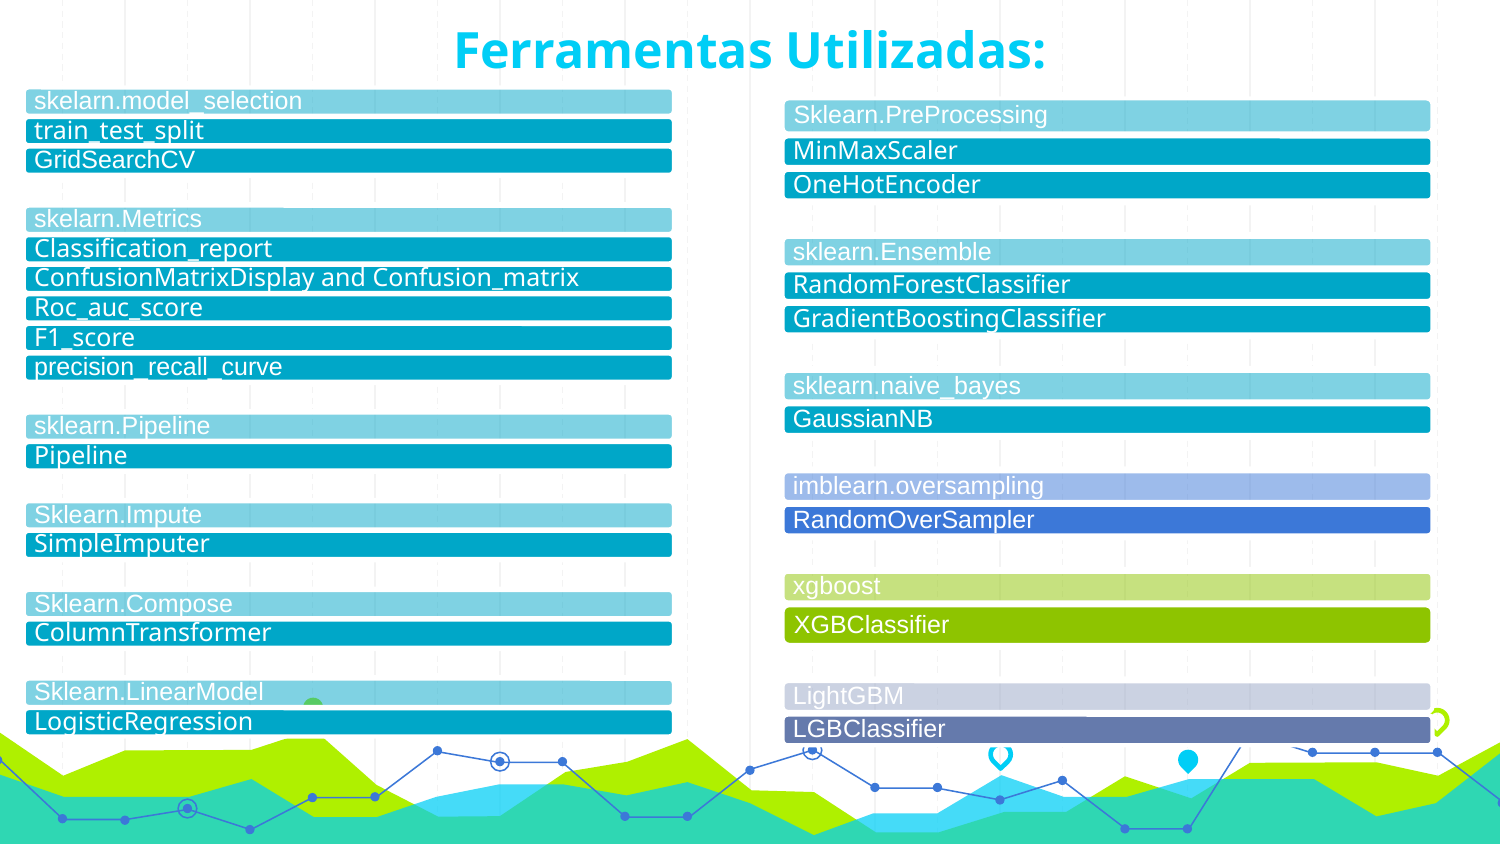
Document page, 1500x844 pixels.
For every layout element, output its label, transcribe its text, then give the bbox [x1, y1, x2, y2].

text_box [782, 81, 1433, 763]
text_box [23, 86, 675, 738]
title Ferramentas Utilizadas: [176, 18, 1324, 94]
